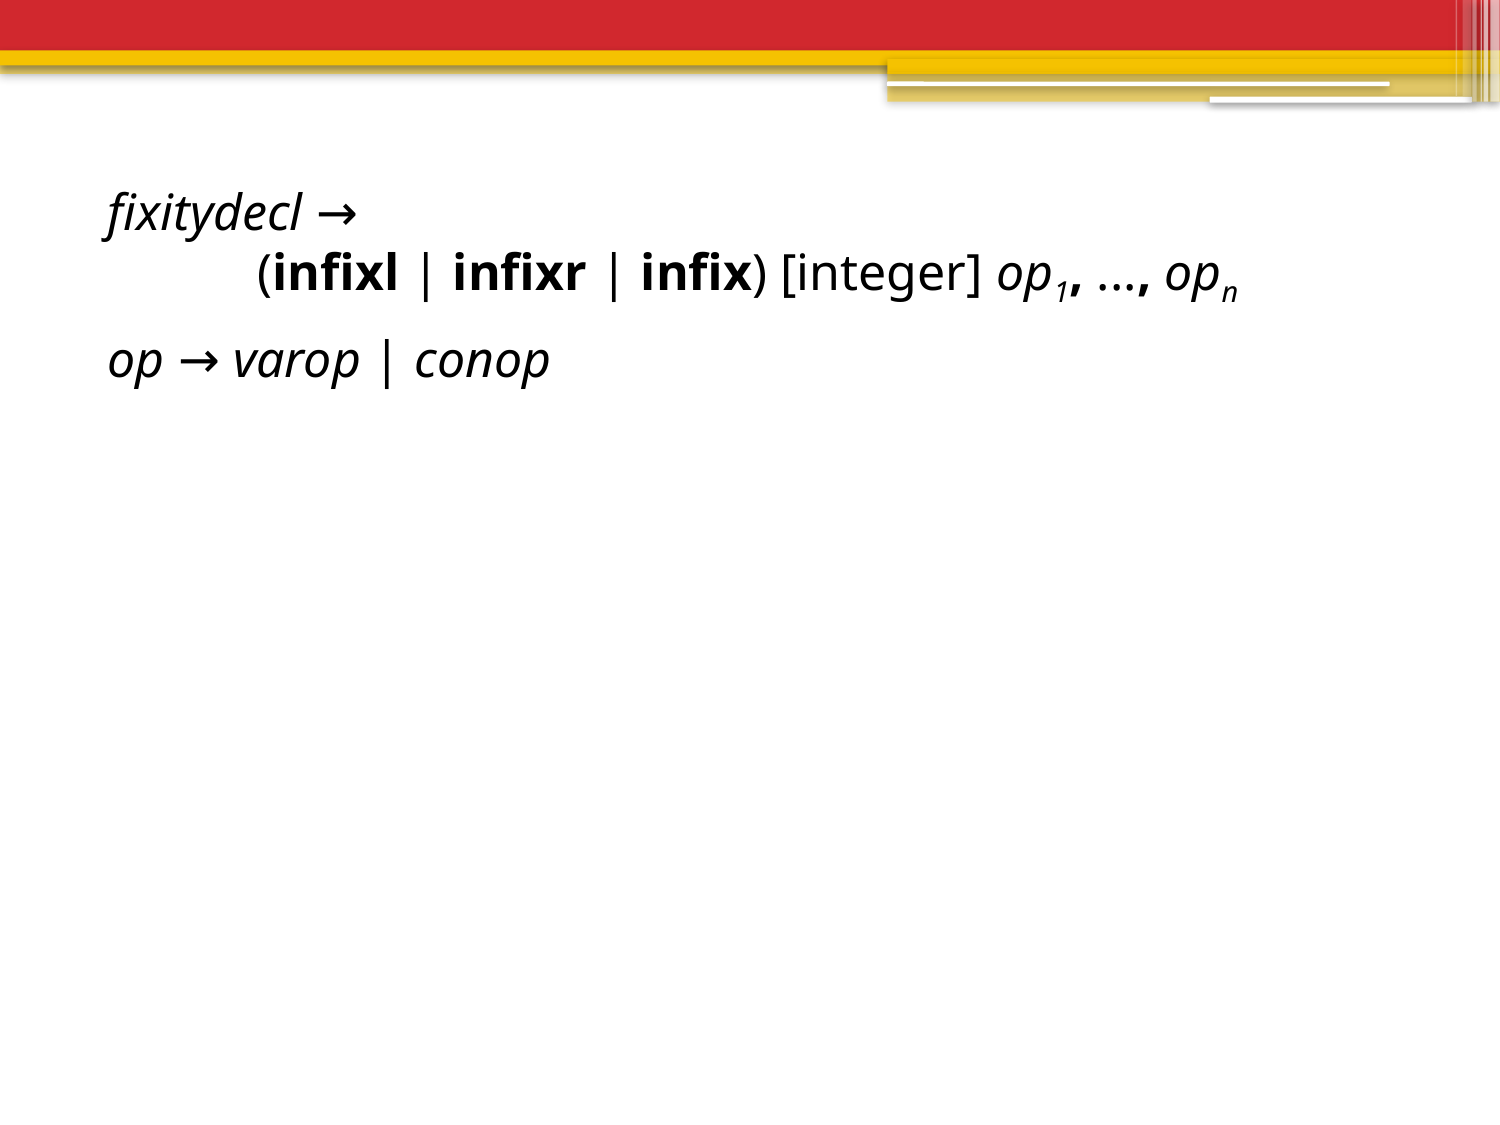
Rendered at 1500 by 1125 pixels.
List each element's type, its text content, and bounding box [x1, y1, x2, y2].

list fixitydecl → (infixl | infixr | infix) [integer] op1, ..., opn op → varop | conop [75, 172, 1425, 1079]
